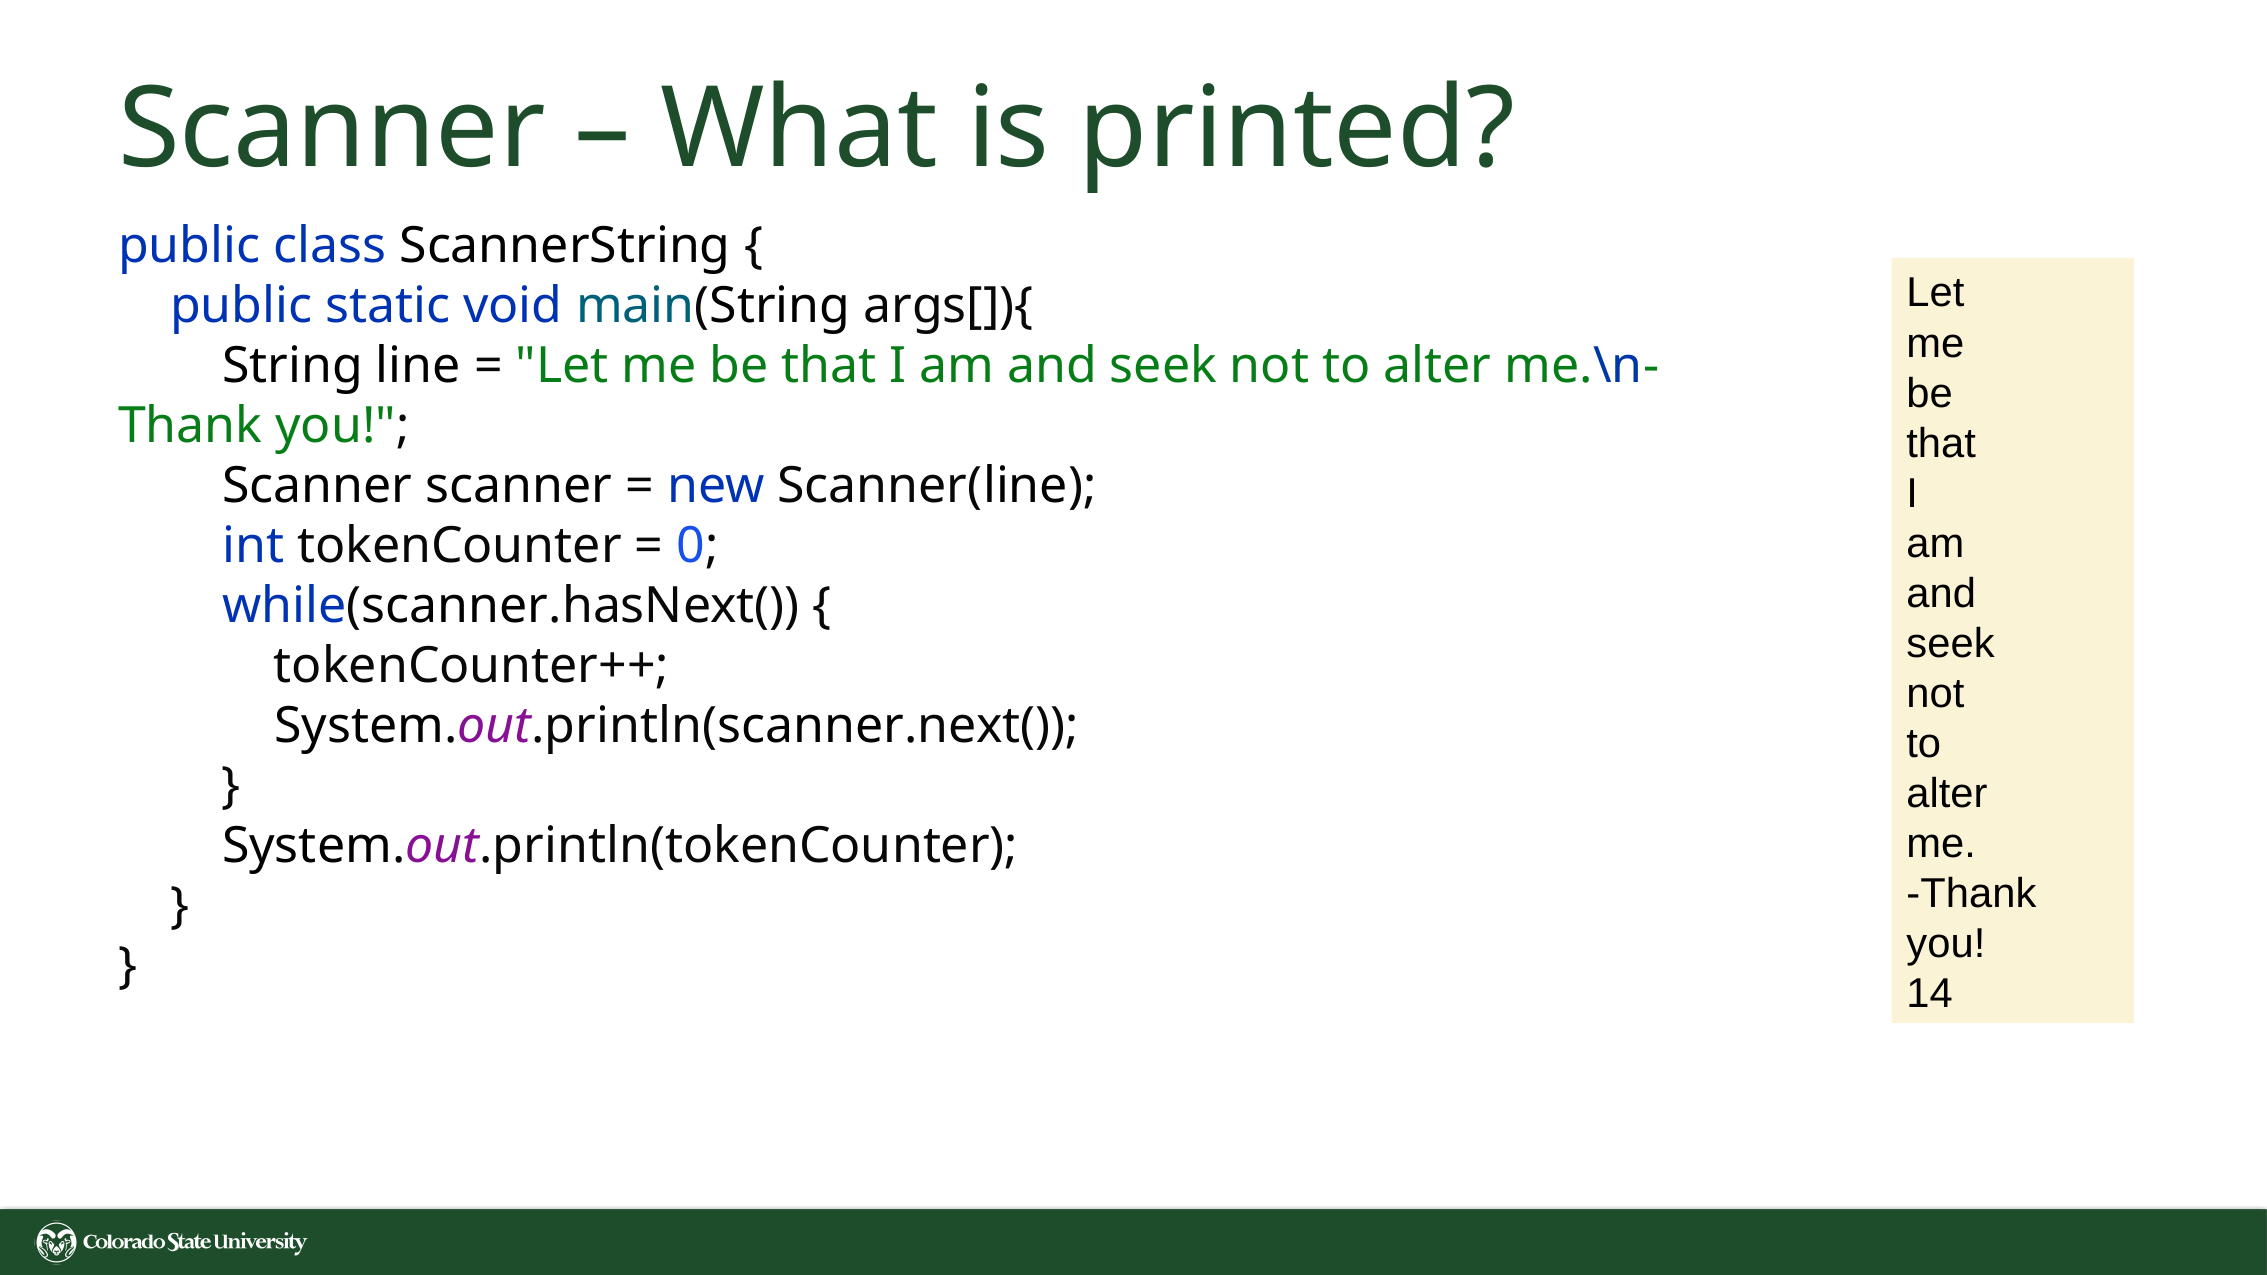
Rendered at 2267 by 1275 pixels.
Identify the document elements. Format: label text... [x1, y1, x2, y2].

picture [24, 1209, 319, 1275]
text_box Let me be that I am and seek not to alter me. -Thank you! 14 [1891, 257, 2134, 1023]
title Scanner – What is printed? [103, 37, 2164, 205]
text_box public class ScannerString { public static void main(String args[]){ String line = "Let me be that I am and seek not to alter me.\n-Thank you!"; Scanner scanner = new Scanner(line); int tokenCounter = 0; while(scanner.hasNext()) { tokenCounter++; System.out.println(scanner.next()); } System.out.println(tokenCounter); } } [103, 205, 1734, 1001]
